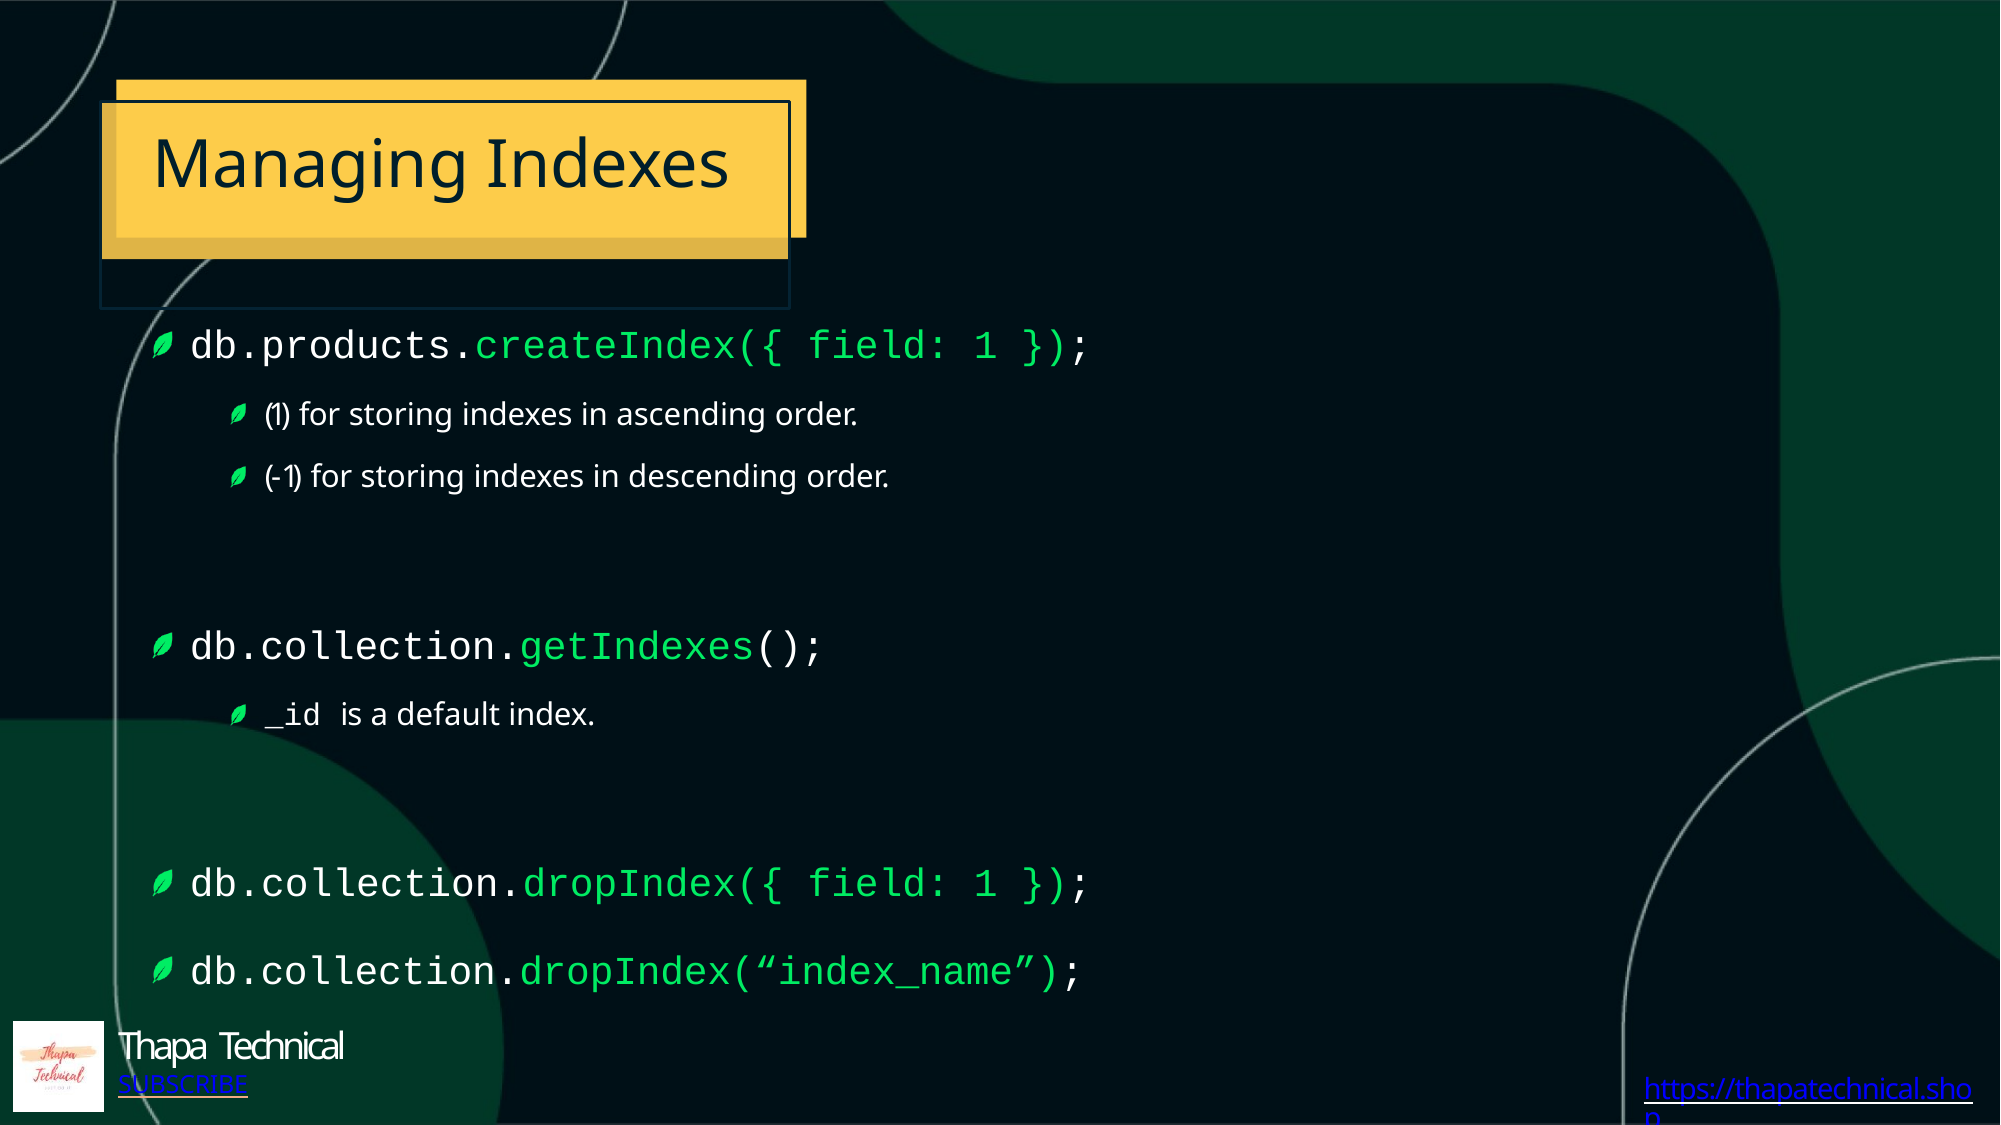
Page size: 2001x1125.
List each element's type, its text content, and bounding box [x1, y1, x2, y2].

title Managing Indexes [100, 268, 790, 309]
text_box https://thapatechnical.shop [1641, 1066, 1987, 1111]
text_box db.collection.getIndexes(); _id is a default index. [187, 617, 833, 732]
text_box Thapa Technical SUBSCRIBE [116, 1017, 401, 1103]
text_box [99, 79, 807, 260]
text_box db.collection.dropIndex({ field: 1 }); db.collection.dropIndex(“index_name”); [187, 855, 1094, 992]
picture [0, 0, 2000, 1125]
text_box db.products.createIndex({ field: 1 }); (1) for storing indexes in ascending order. (-1) for storing indexes in descending order. [187, 317, 1093, 495]
